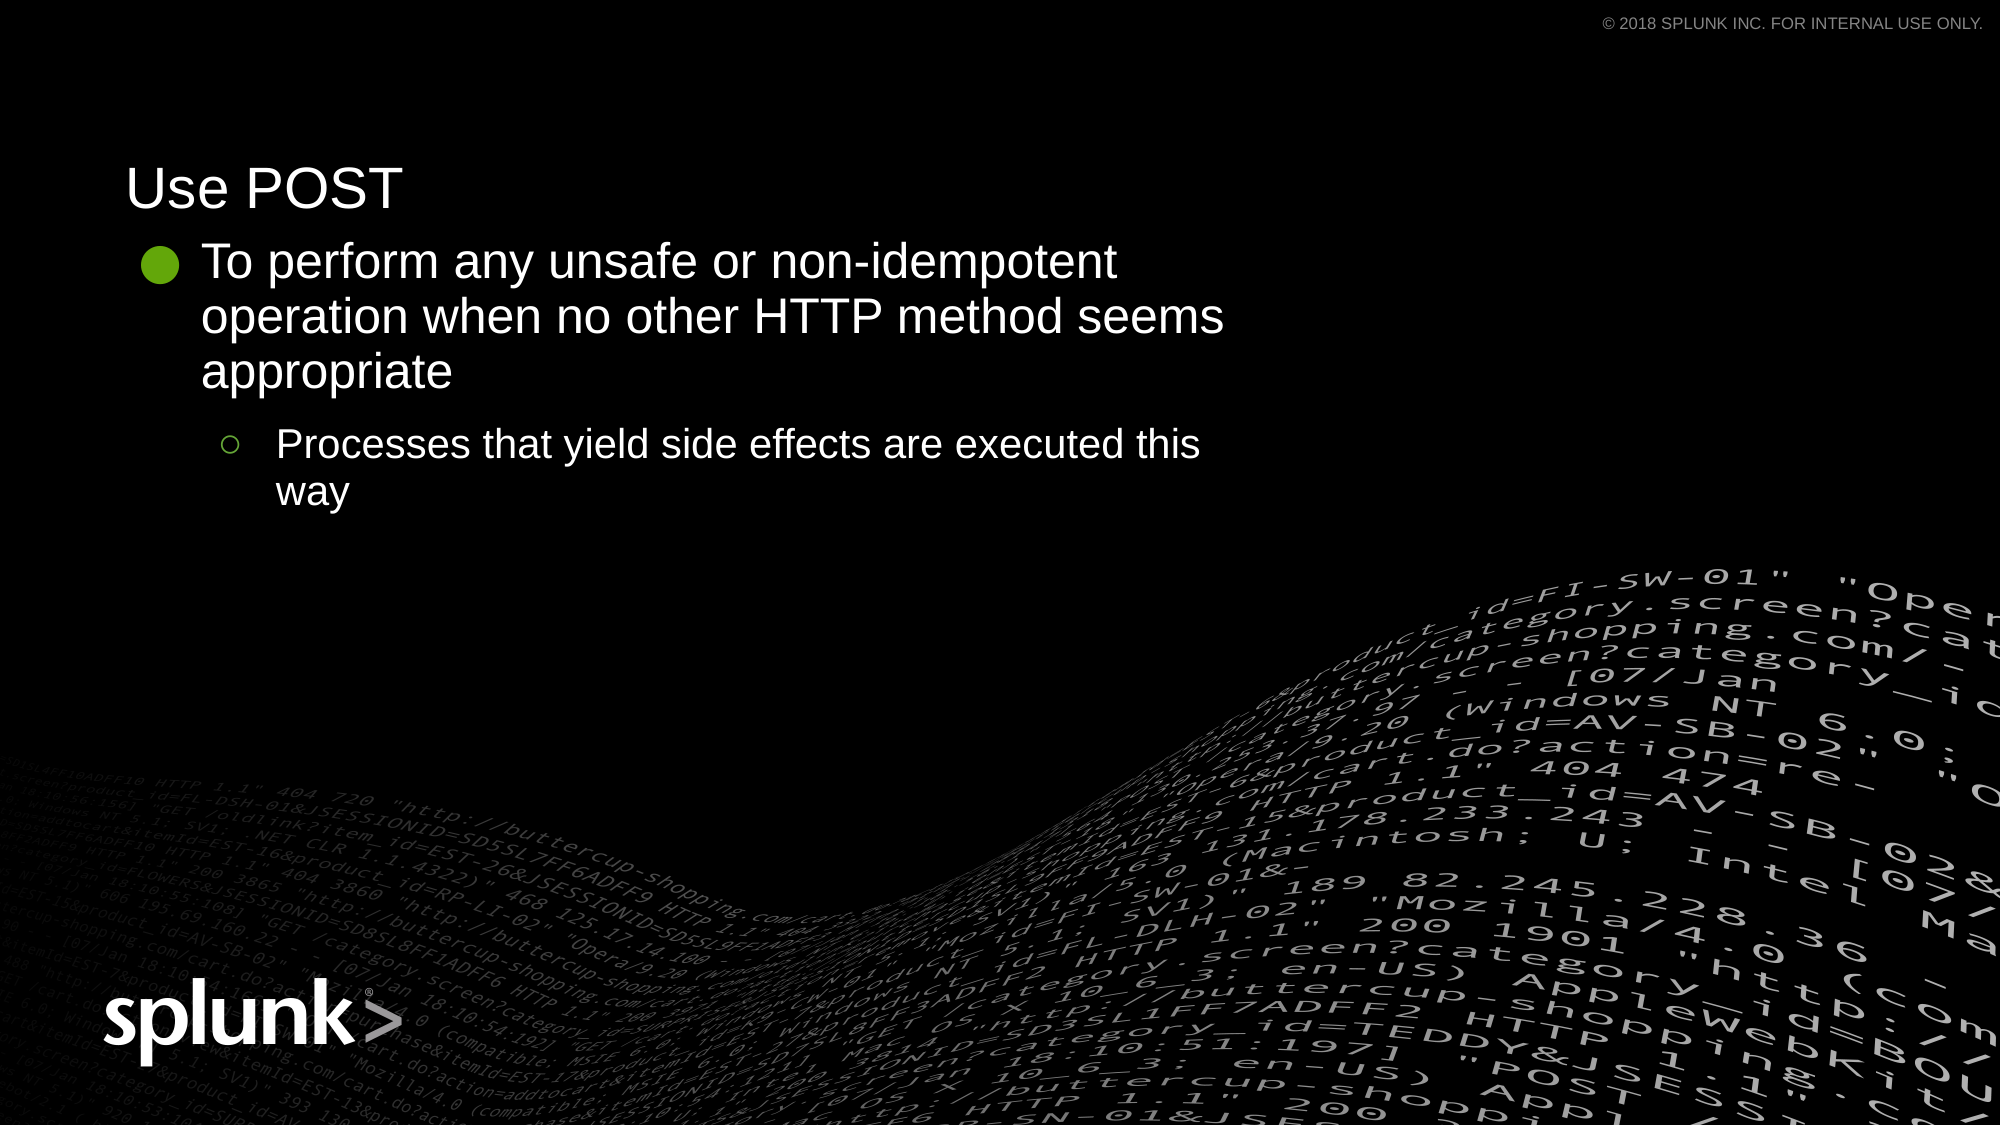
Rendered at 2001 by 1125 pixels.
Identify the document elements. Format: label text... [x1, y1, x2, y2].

list Use POST To perform any unsafe or non-idempotent operation when no other HTTP method seems appropriate Processes that yield side effects are executed this way [110, 142, 1281, 246]
picture [0, 0, 2000, 1125]
